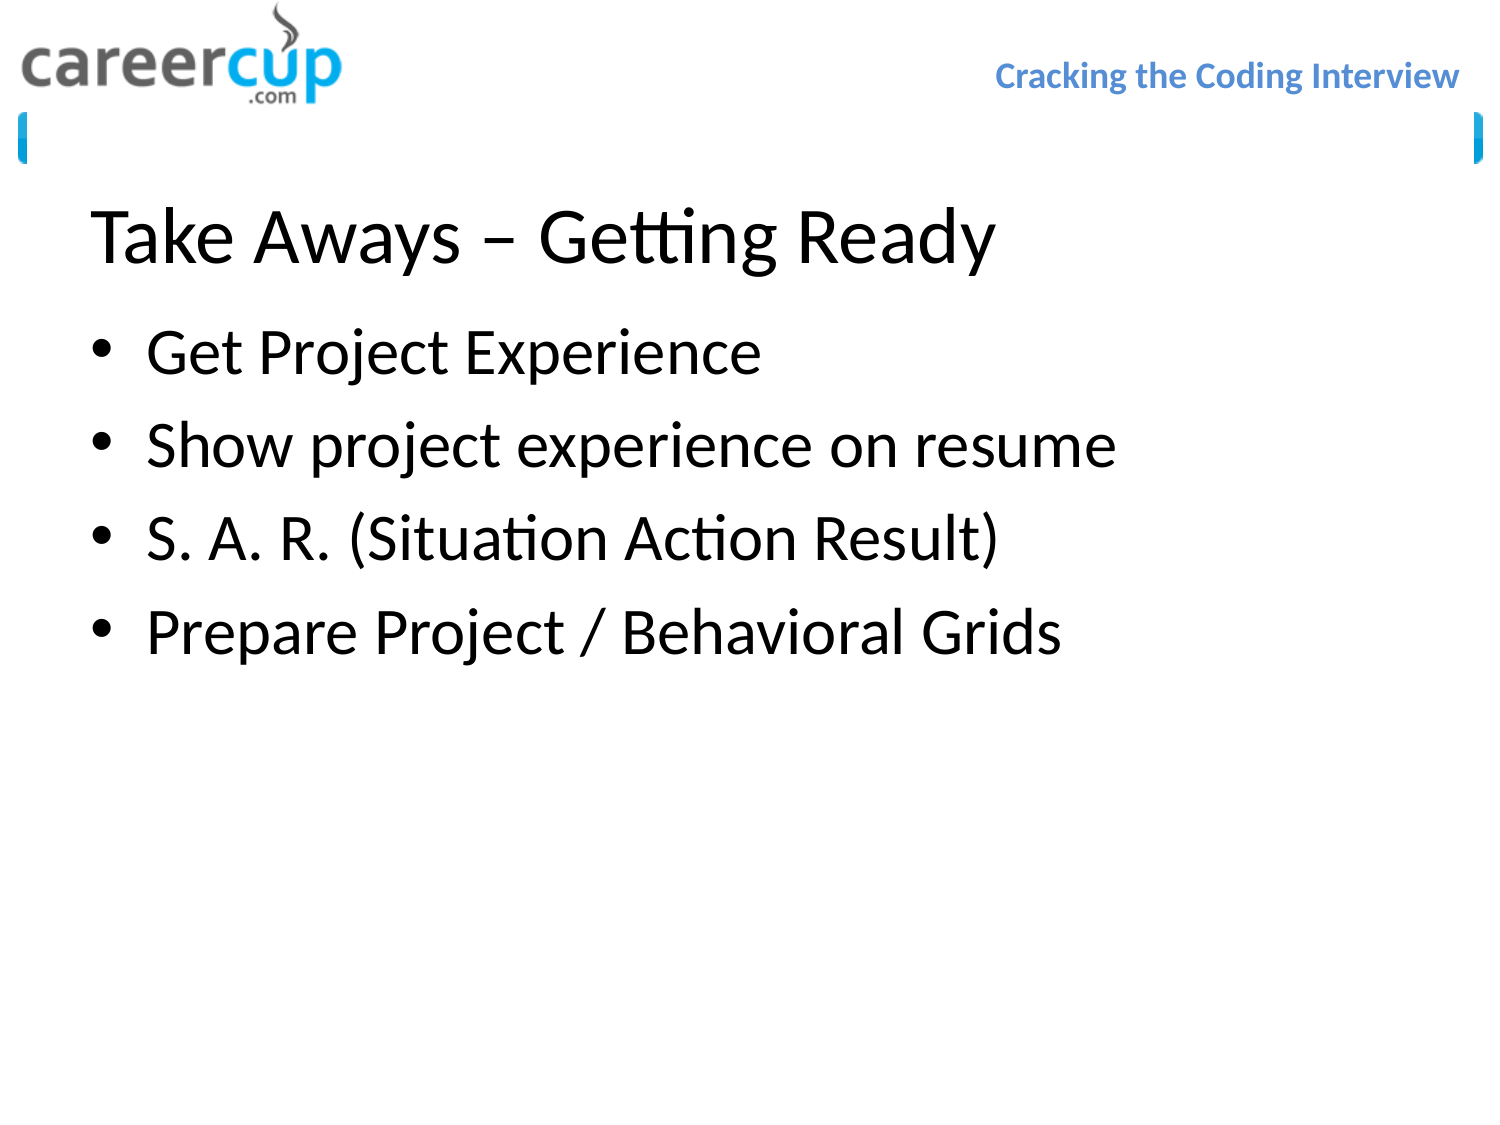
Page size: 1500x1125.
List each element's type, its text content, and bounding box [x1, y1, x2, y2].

picture [18, 158, 25, 164]
list Get Project Experience Show project experience on resume S. A. R. (Situation Action Result) Prepare Project / Behavioral Grids [75, 299, 1425, 1005]
picture [1476, 157, 1483, 164]
title Take Aways – Getting Ready [75, 174, 1425, 288]
picture [1474, 112, 1483, 137]
picture [19, 0, 345, 107]
picture [18, 112, 27, 137]
